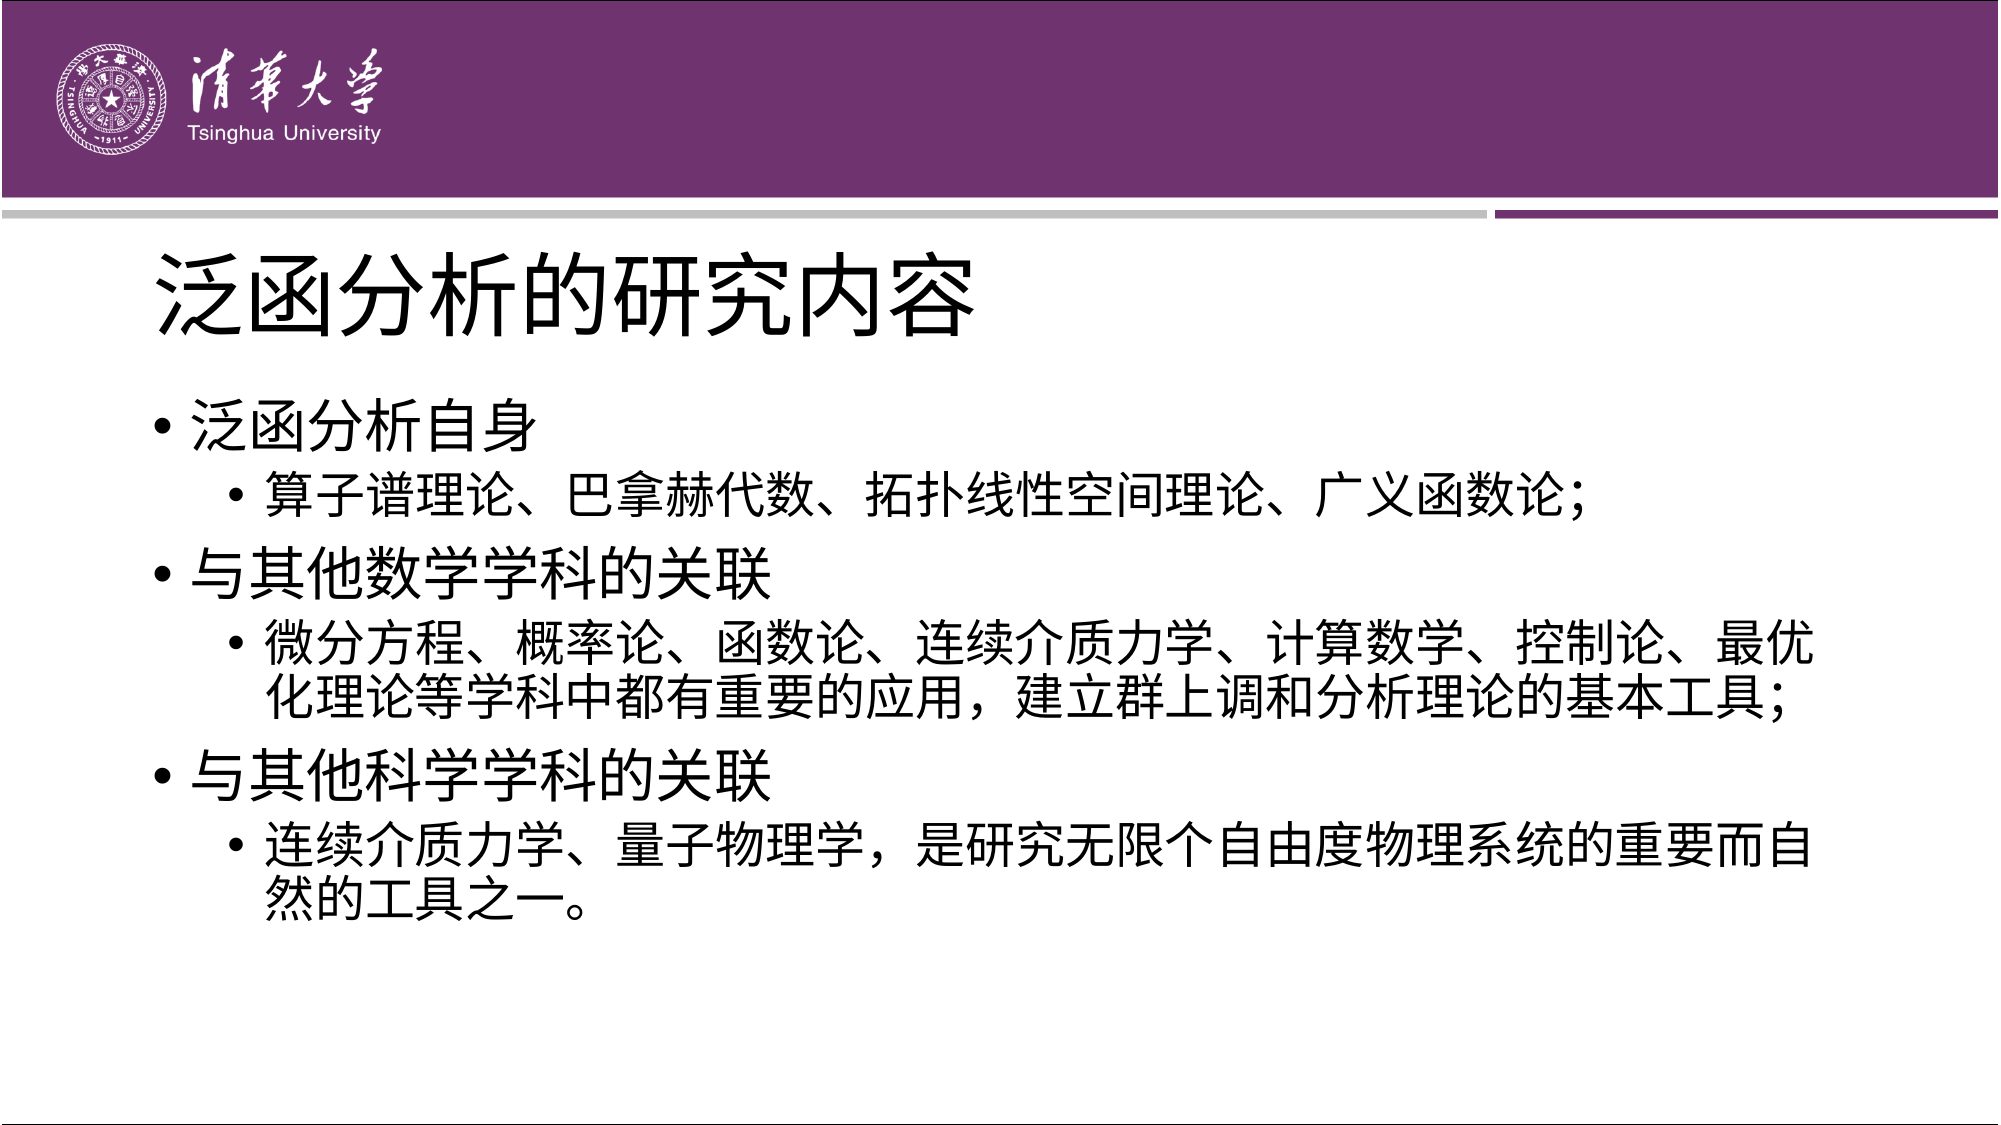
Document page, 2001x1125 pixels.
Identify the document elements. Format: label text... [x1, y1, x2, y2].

text_box 泛函分析的研究内容 [137, 190, 1863, 409]
picture [2, 0, 1998, 1125]
list 泛函分析自身 算子谱理论、巴拿赫代数、拓扑线性空间理论、广义函数论； 与其他数学学科的关联 微分方程、概率论、函数论、连续介质力学、计算数学、控制论、最优化理论等学科中都有重要的应用，建立群上调和分析理论的基本工具； 与其他科学学科的关联 连续介质力学、量子物理学，是研究无限个自由度物理系统的重要而自然的工具之一。 [137, 409, 1863, 1104]
